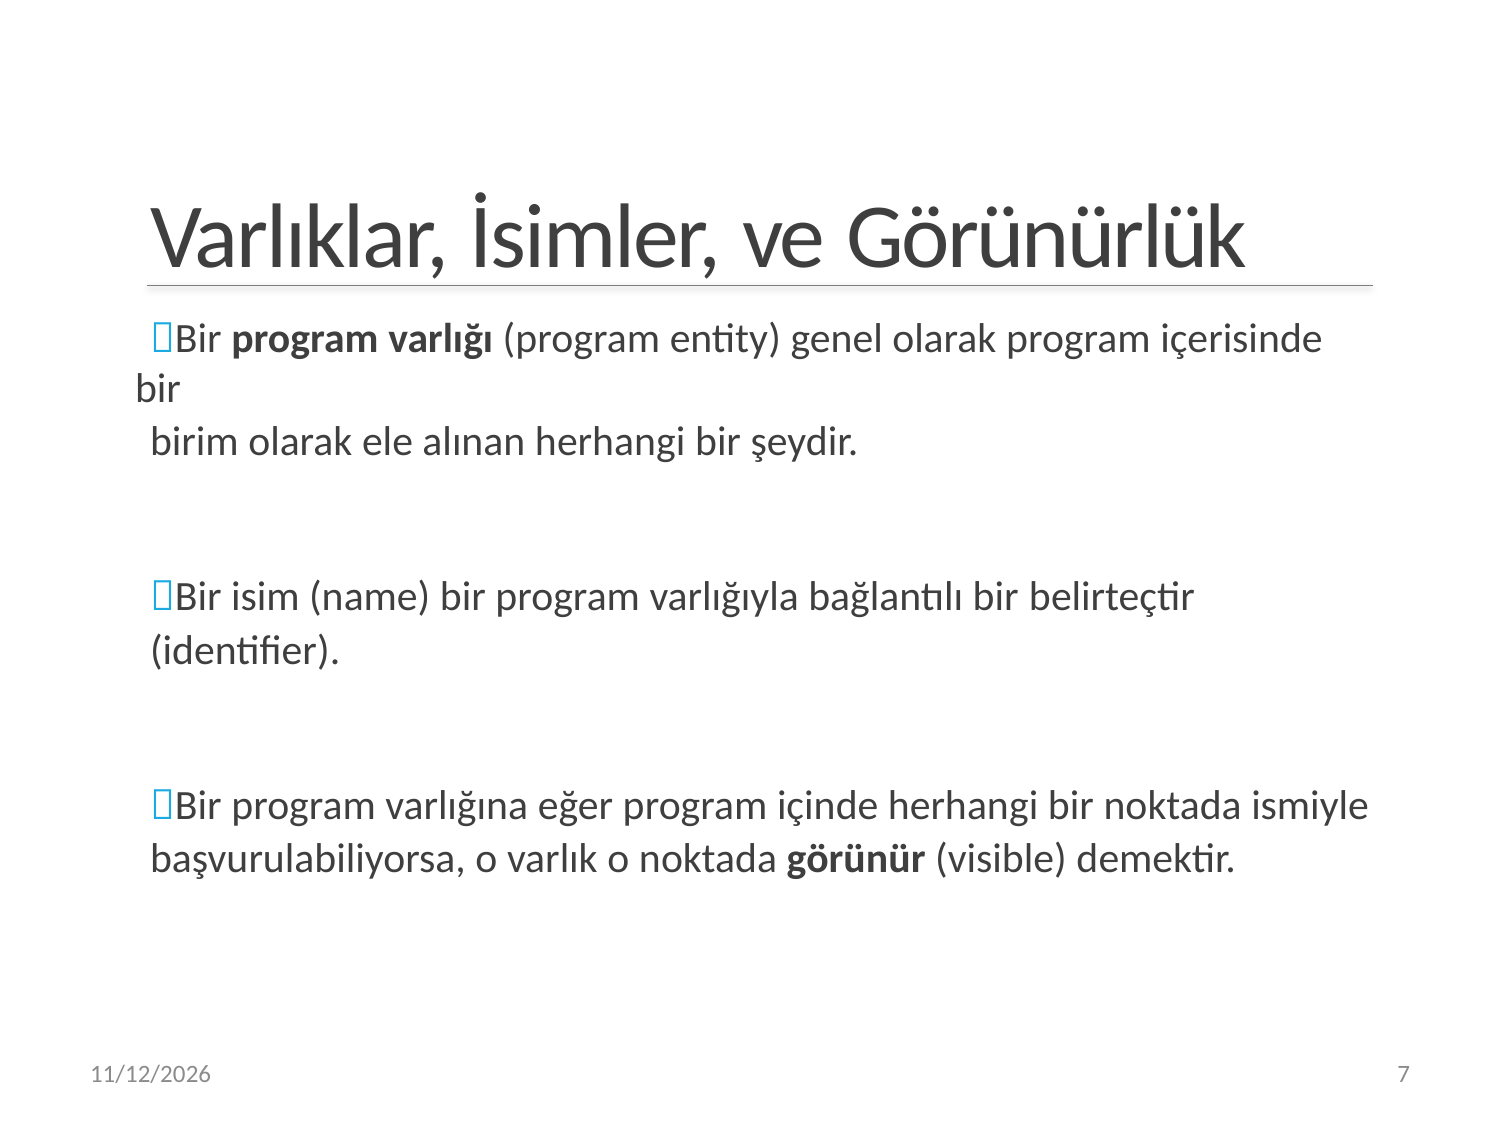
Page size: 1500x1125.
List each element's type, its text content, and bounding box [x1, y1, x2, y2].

text_box Varlıklar, İsimler, ve Görünürlük Bir program varlığı (program entity) genel olarak program içerisinde bir birim olarak ele alınan herhangi bir şeydir. Bir isim (name) bir program varlığıyla bağlantılı bir belirteçtir (identifier). Bir program varlığına eğer program içinde herhangi bir noktada ismiyle başvurulabiliyorsa, o varlık o noktada görünür (visible) demektir. 7 [135, 176, 1373, 1125]
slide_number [75, 1042, 425, 1103]
slide_number 7 [1074, 1042, 1425, 1103]
